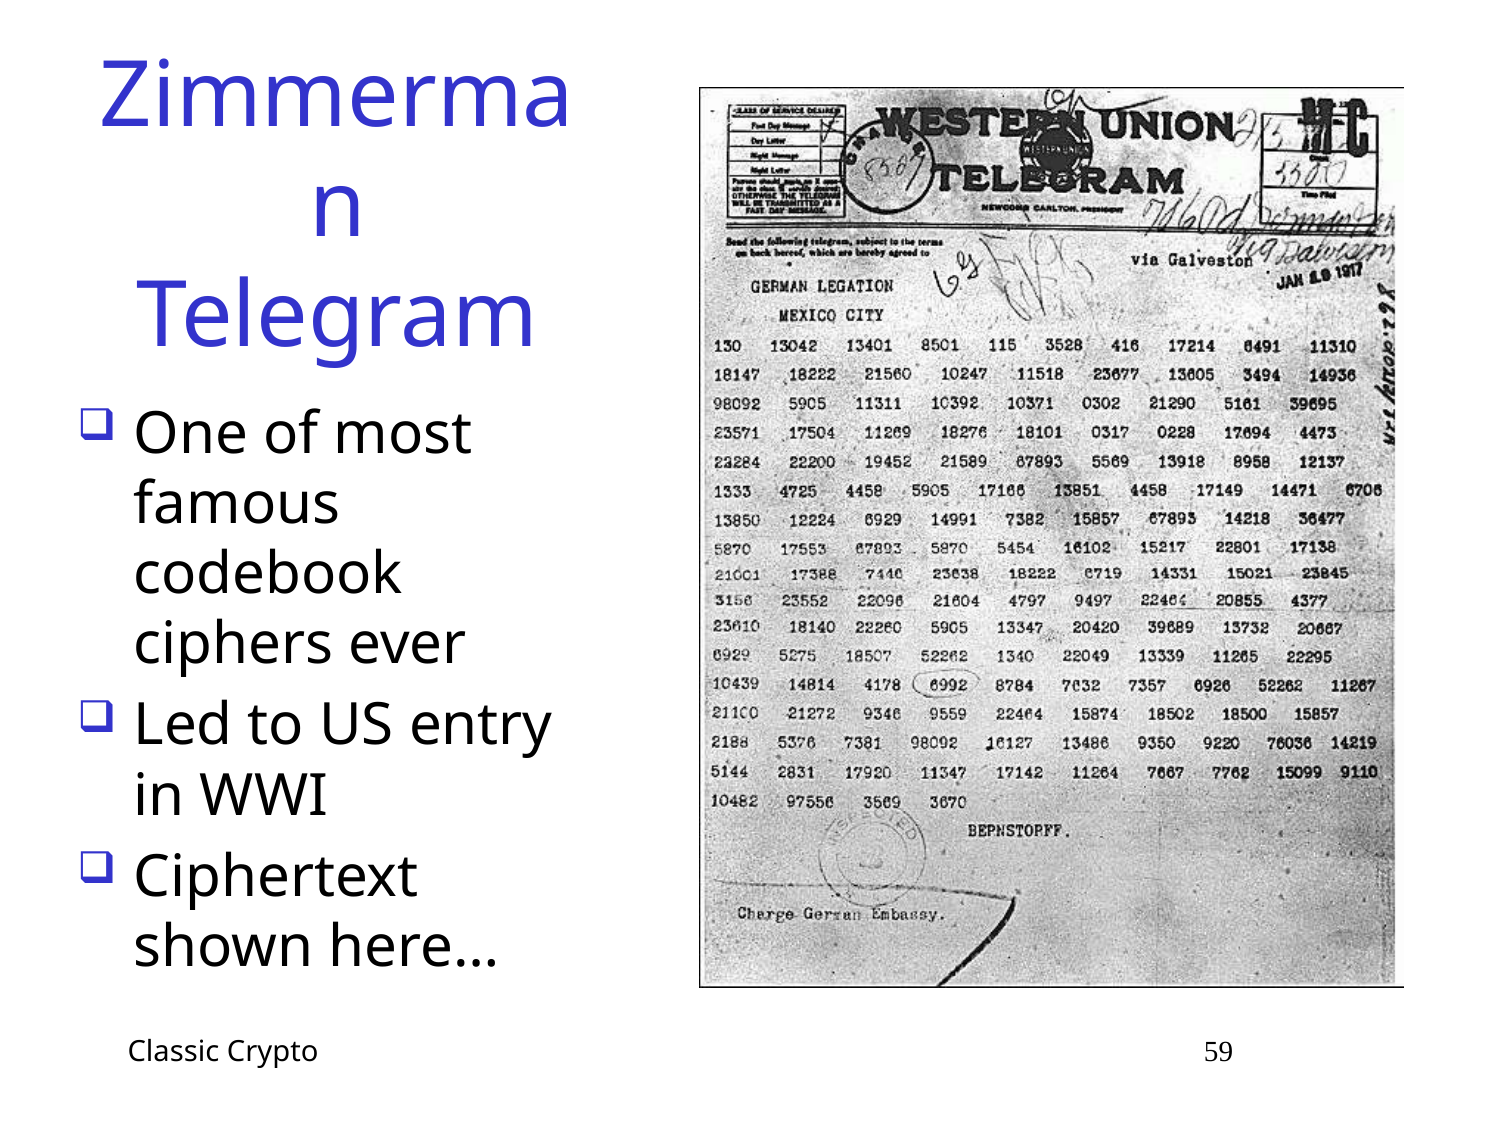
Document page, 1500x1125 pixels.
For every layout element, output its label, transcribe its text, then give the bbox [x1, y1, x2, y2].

picture [699, 87, 1404, 988]
footer Classic Crypto [112, 1024, 1401, 1101]
list One of most famous codebook ciphers ever Led to US entry in WWI Ciphertext shown here… [62, 387, 625, 975]
title Zimmerman Telegram [75, 75, 600, 325]
